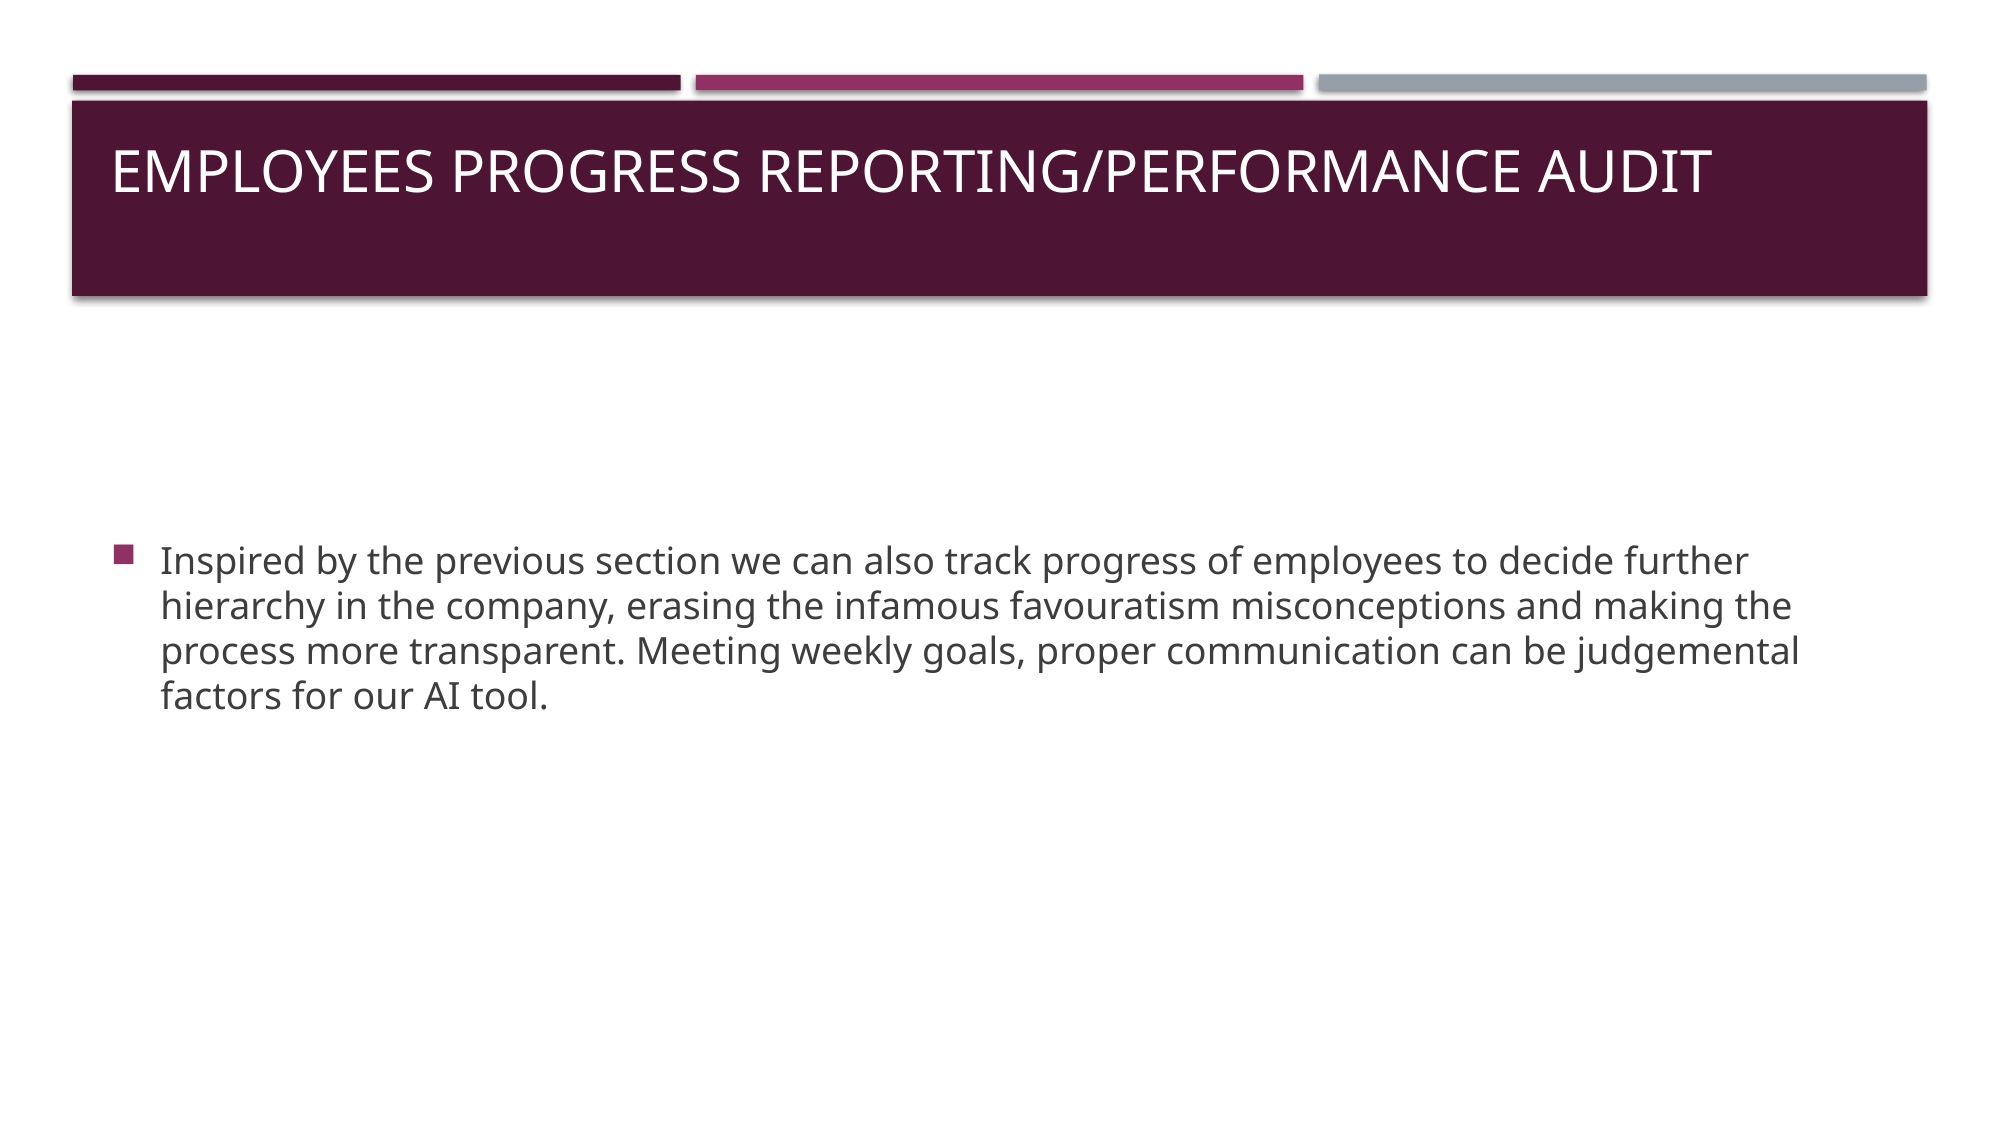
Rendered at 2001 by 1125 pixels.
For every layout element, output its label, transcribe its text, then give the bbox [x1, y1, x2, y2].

list Inspired by the previous section we can also track progress of employees to decide further hierarchy in the company, erasing the infamous favouratism misconceptions and making the process more transparent. Meeting weekly goals, proper communication can be judgemental factors for our AI tool. [95, 357, 1905, 962]
title Employees Progress Reporting/Performance audit [95, 115, 1905, 282]
